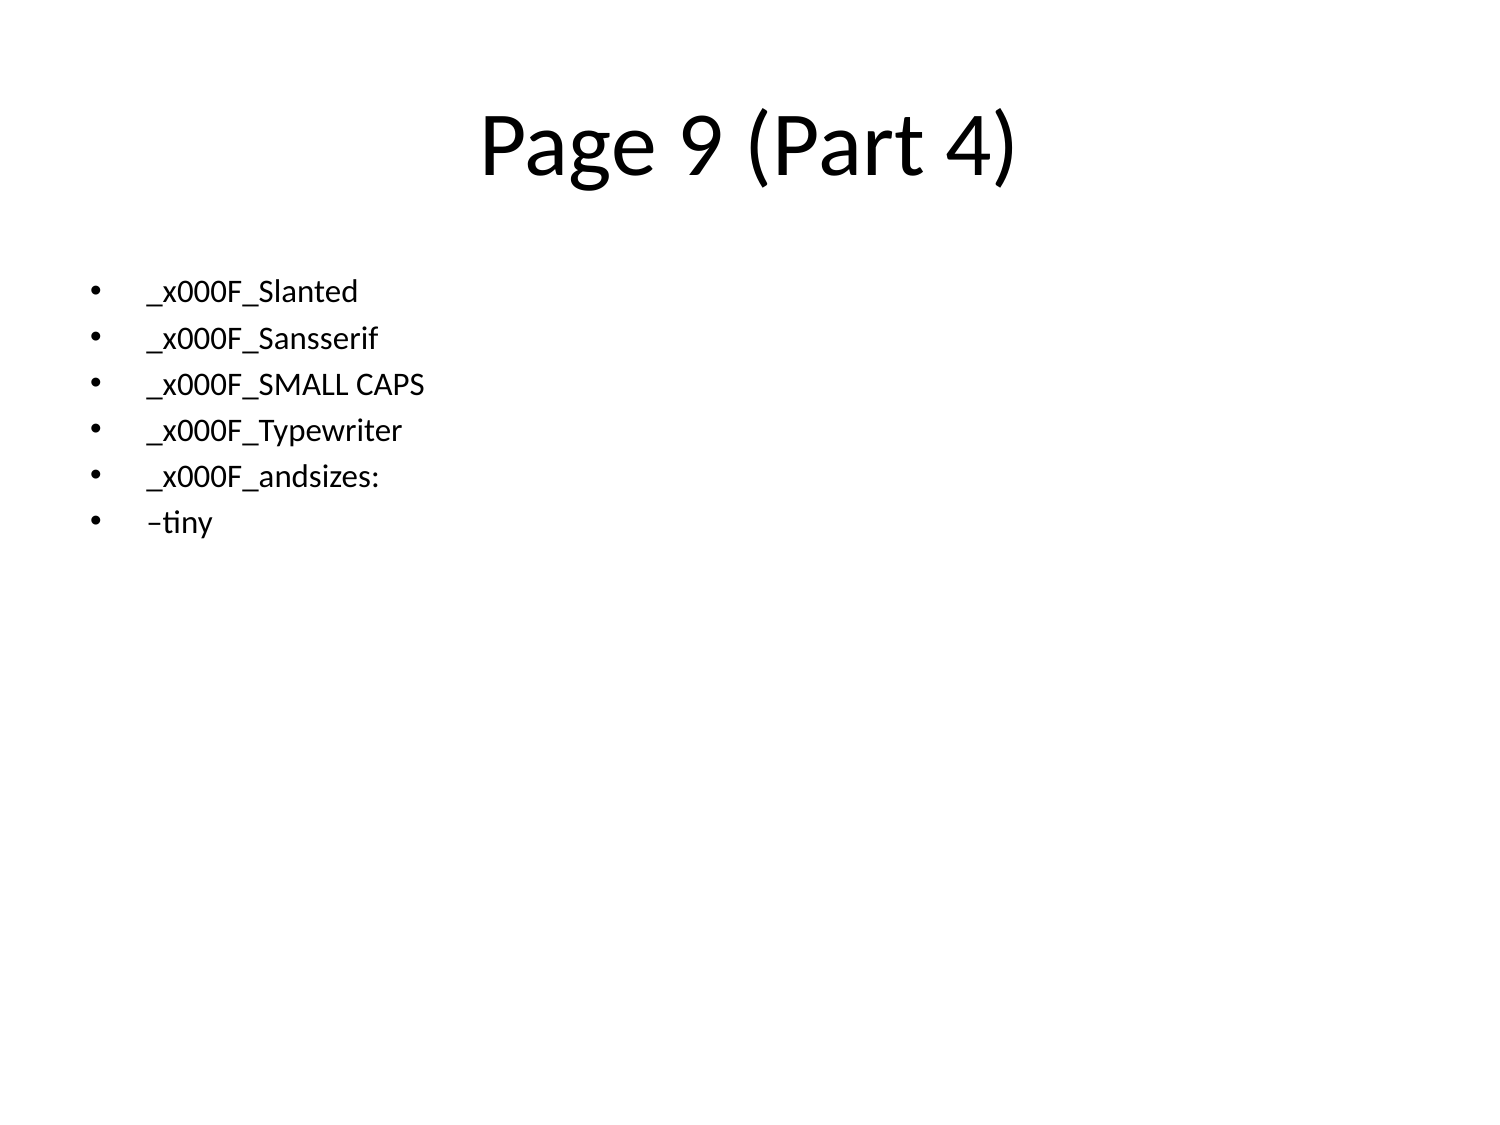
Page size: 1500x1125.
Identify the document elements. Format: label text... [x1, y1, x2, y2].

list _x000F_Slanted _x000F_Sansserif _x000F_SMALL CAPS _x000F_Typewriter _x000F_andsizes: –tiny [75, 262, 1425, 1005]
title Page 9 (Part 4) [75, 45, 1425, 233]
